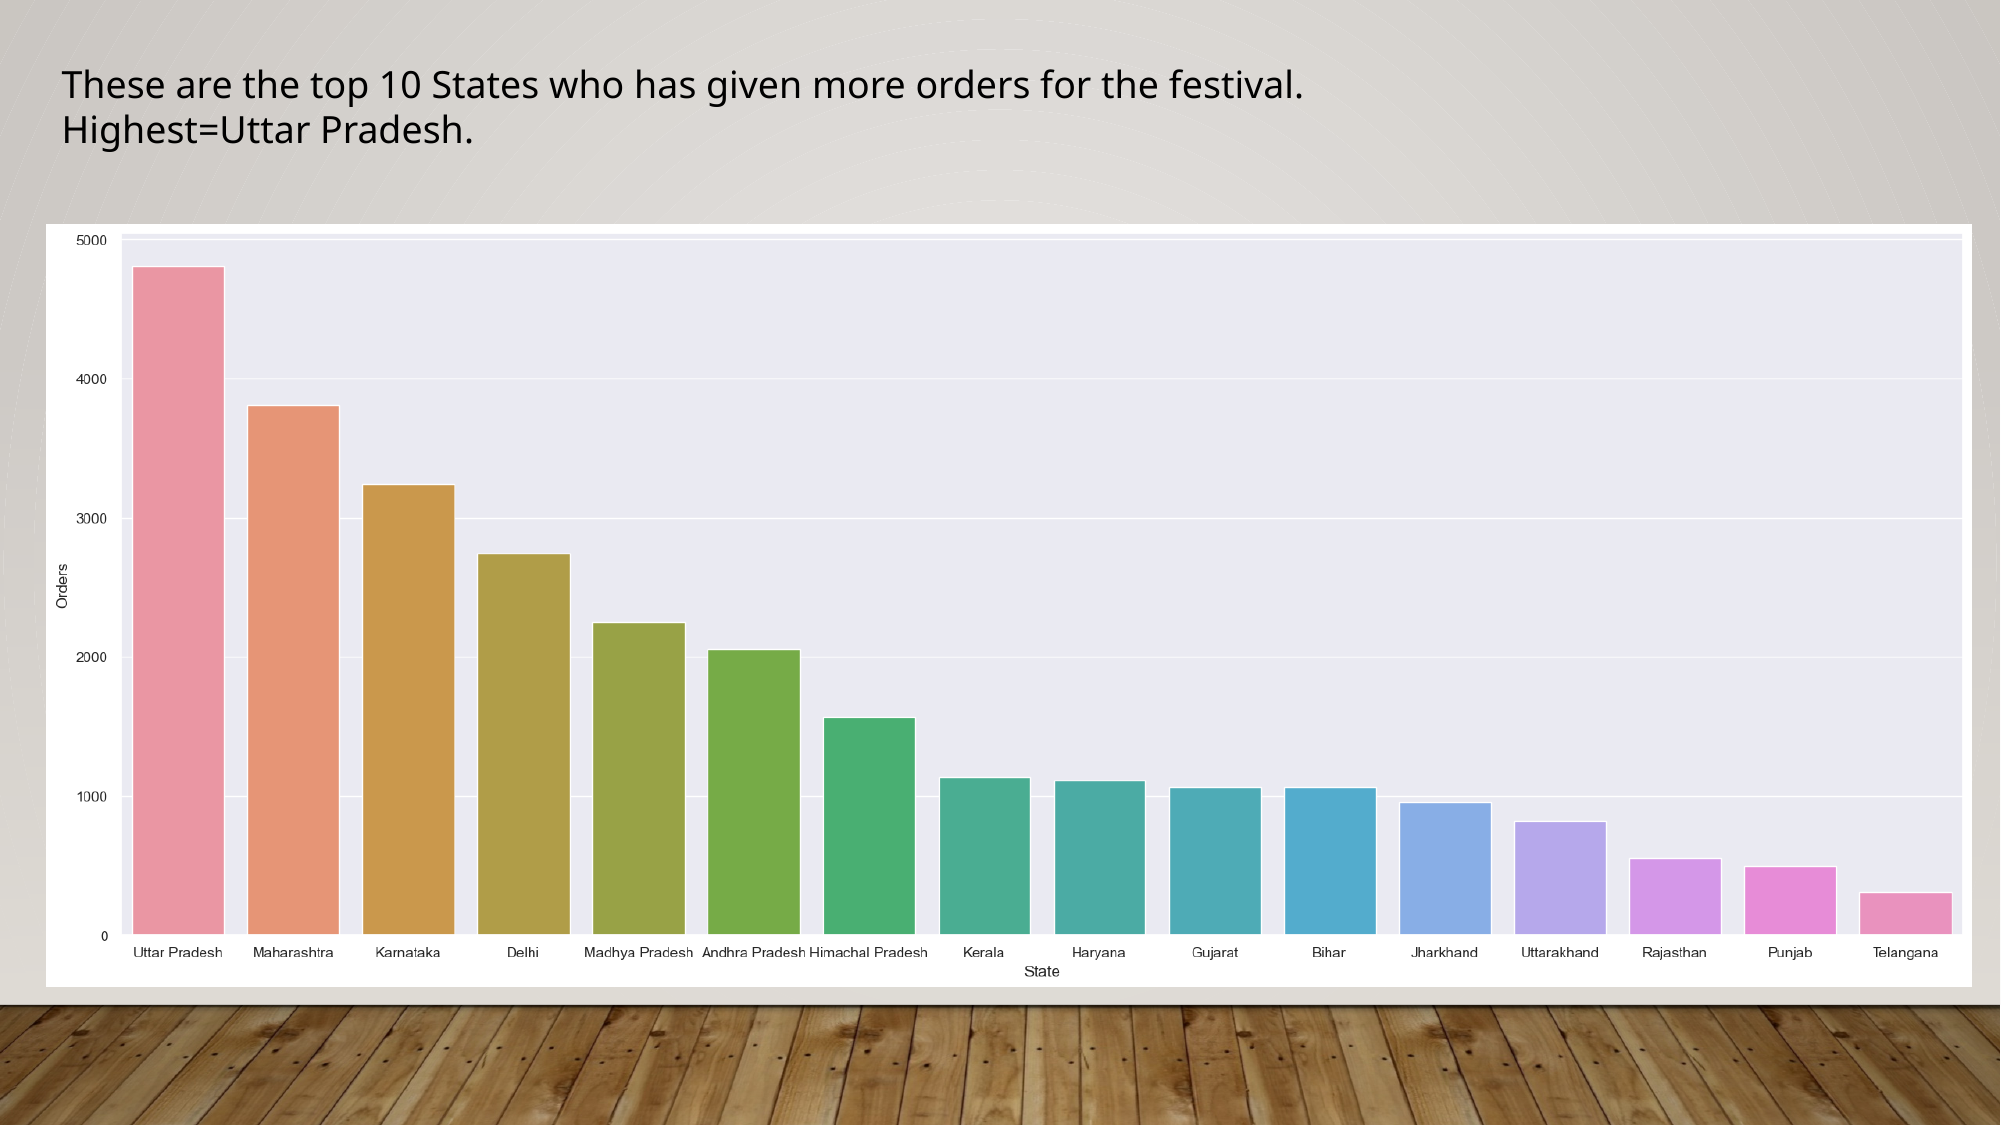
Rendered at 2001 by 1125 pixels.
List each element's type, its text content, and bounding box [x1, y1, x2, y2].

picture [46, 224, 1972, 987]
text_box These are the top 10 States who has given more orders for the festival. Highest=Uttar Pradesh. [46, 53, 1972, 159]
picture [0, 1005, 2000, 1125]
